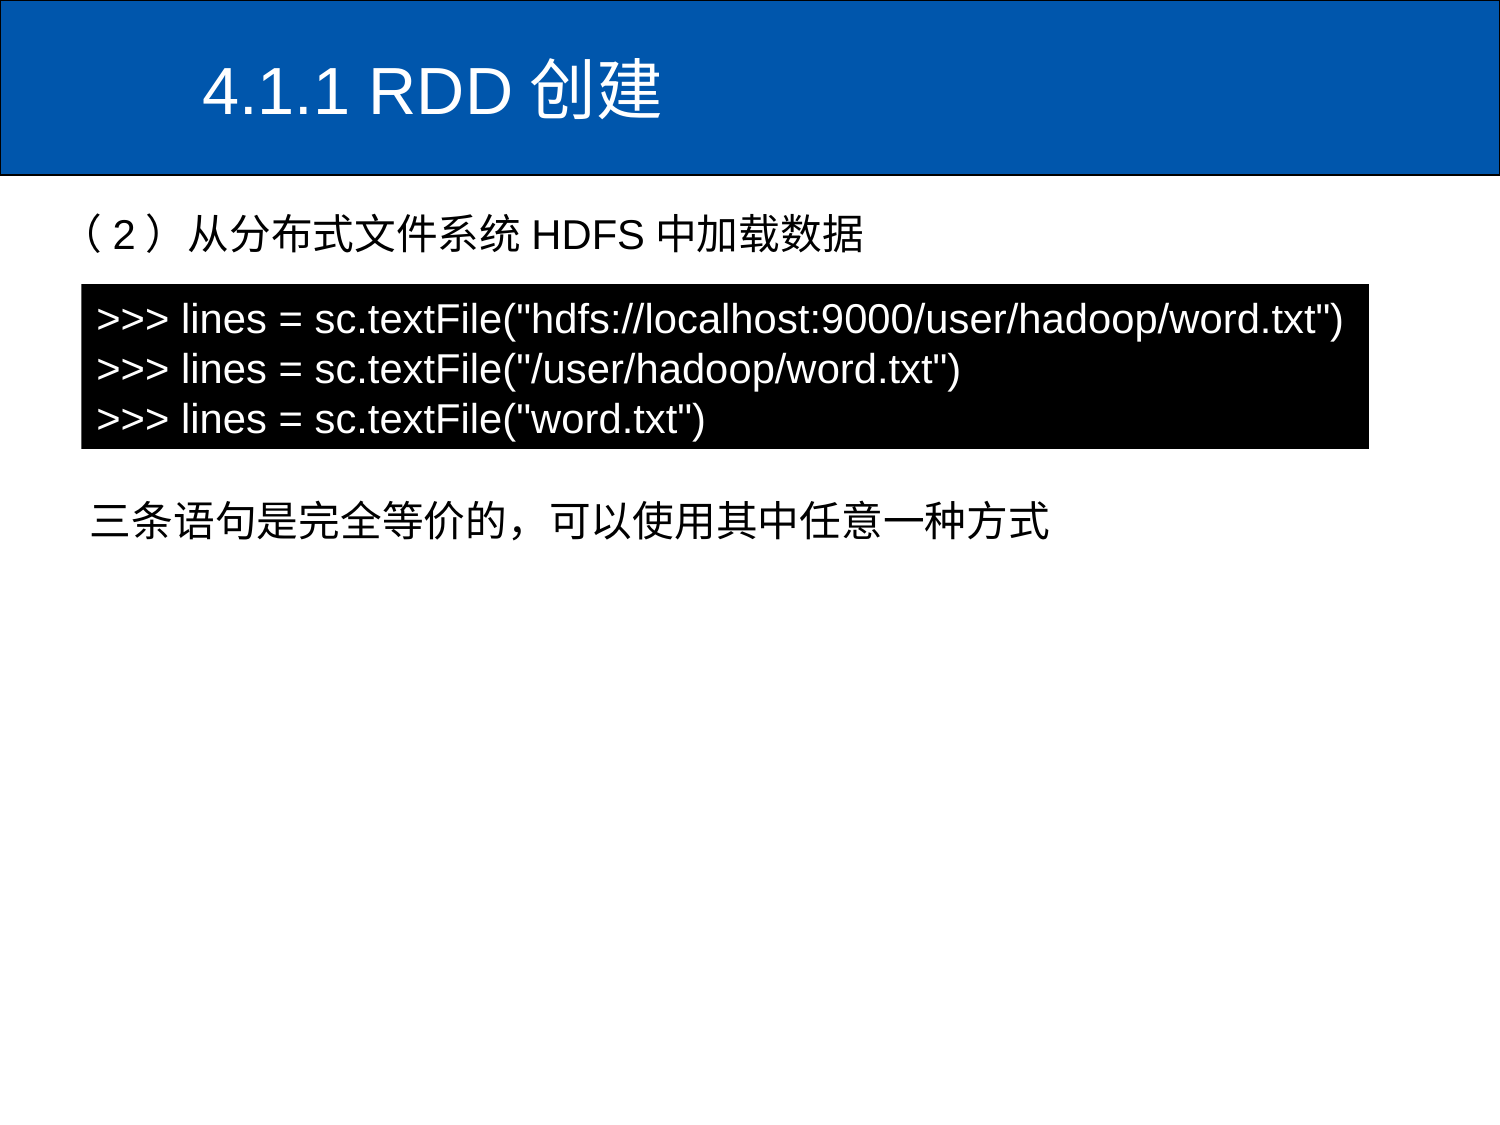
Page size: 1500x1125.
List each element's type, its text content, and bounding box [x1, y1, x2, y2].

title 4.1.1 RDD创建 [187, 12, 1500, 163]
text_box >>> lines = sc.textFile("hdfs://localhost:9000/user/hadoop/word.txt") >>> lines = sc.textFile("/user/hadoop/word.txt") >>> lines = sc.textFile("word.txt") [81, 284, 1369, 449]
text_box （2）从分布式文件系统HDFS中加载数据 [46, 200, 879, 265]
text_box 三条语句是完全等价的，可以使用其中任意一种方式 [74, 487, 1125, 553]
